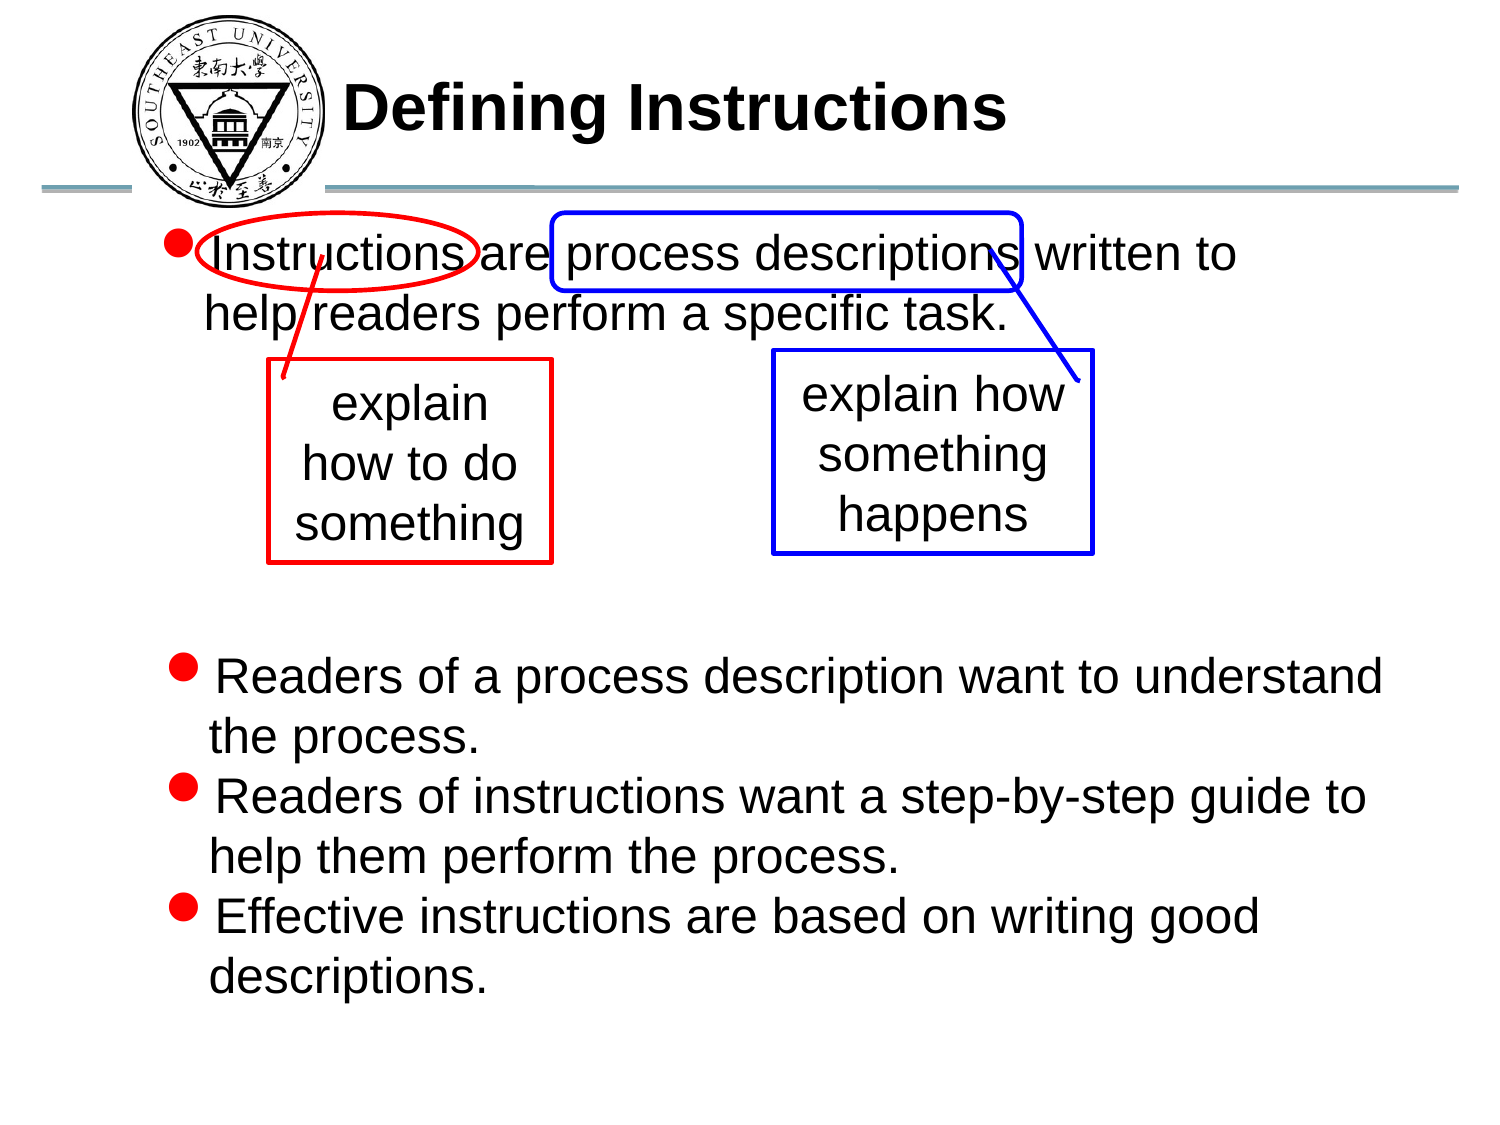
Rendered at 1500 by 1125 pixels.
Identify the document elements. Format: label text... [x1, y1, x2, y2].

text_box [549, 210, 1024, 293]
text_box Instructions are process descriptions written to help readers perform a specific task. [145, 212, 307, 348]
text_box Instructions are process descriptions written to help readers perform a specific task. [295, 212, 1052, 348]
picture [132, 15, 325, 208]
text_box Defining Instructions [327, 56, 1025, 152]
text_box explain how something happens [772, 248, 1095, 555]
text_box Readers of a process description want to understand the process. Readers of instructions want a step-by-step guide to help them perform the process. Effective instructions are based on writing good descriptions. [149, 635, 1471, 1011]
text_box [194, 210, 481, 293]
text_box Instructions are process descriptions written to help readers perform a specific task. [1017, 212, 1306, 348]
text_box explain how to do something [266, 254, 554, 565]
